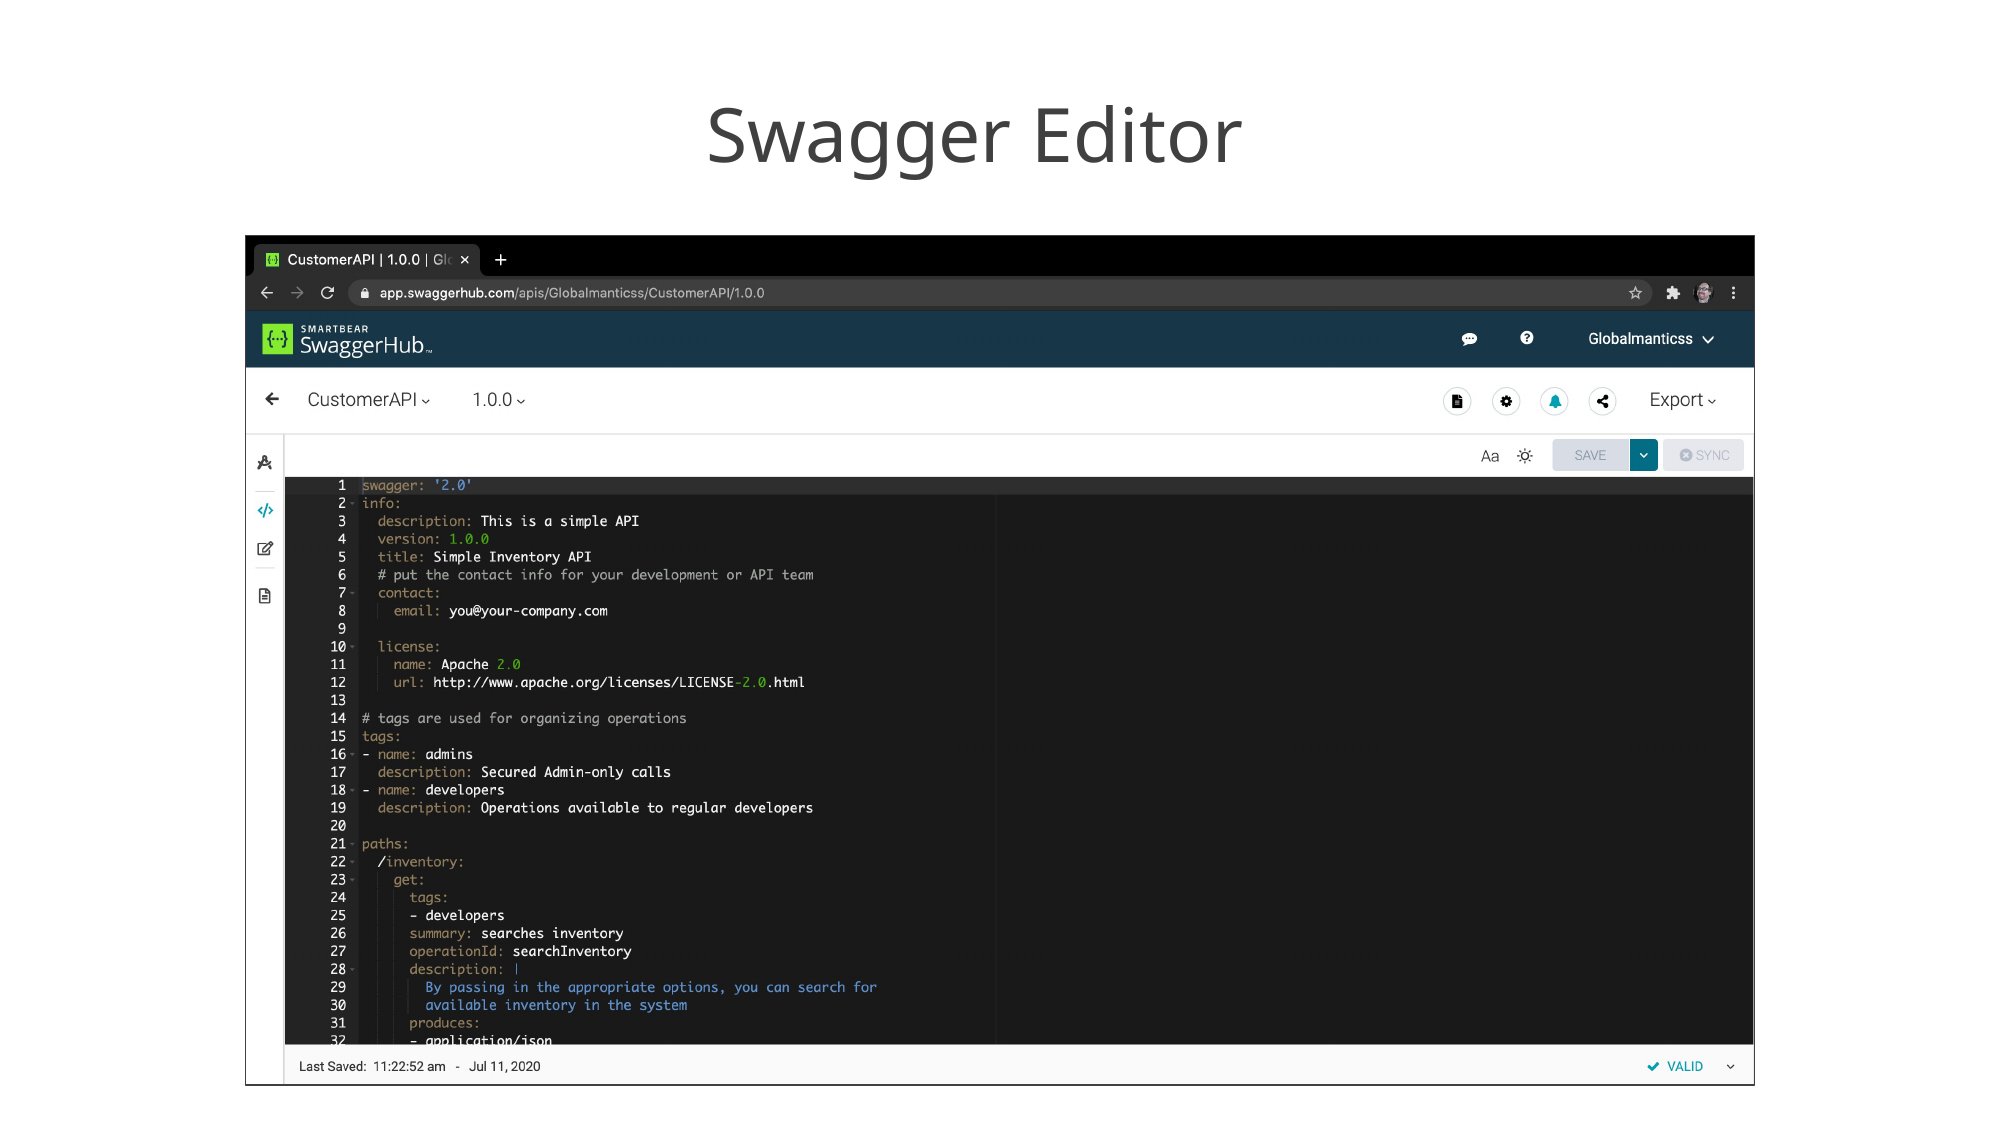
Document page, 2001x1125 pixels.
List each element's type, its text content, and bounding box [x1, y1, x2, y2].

slide_number [1440, 1046, 1900, 1103]
title Swagger Editor [704, 84, 1282, 233]
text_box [244, 234, 1756, 1087]
